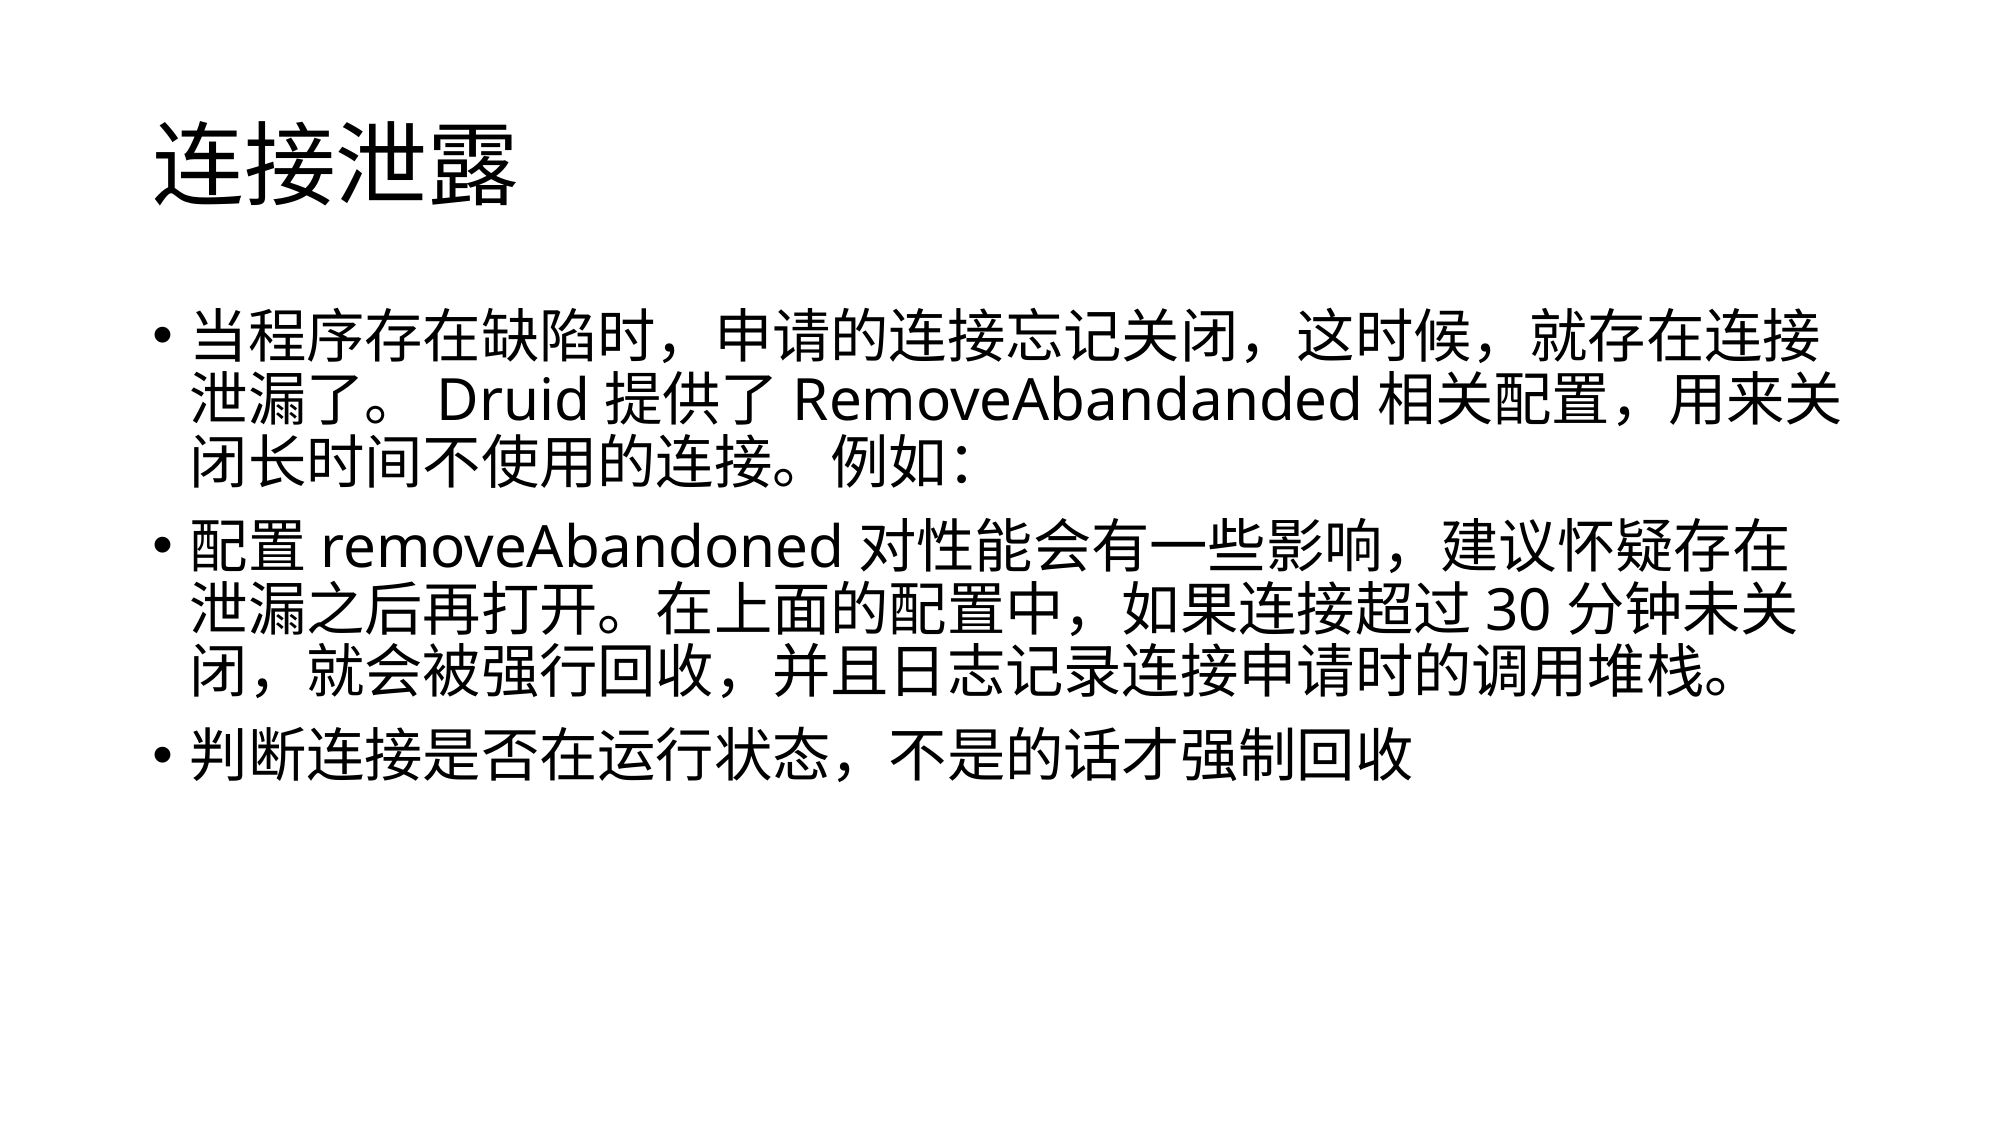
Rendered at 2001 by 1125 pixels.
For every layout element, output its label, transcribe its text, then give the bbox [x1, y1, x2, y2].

title 连接泄露 [137, 59, 1863, 278]
list 当程序存在缺陷时，申请的连接忘记关闭，这时候，就存在连接泄漏了。Druid提供了RemoveAbandanded相关配置，用来关闭长时间不使用的连接。例如： 配置removeAbandoned对性能会有一些影响，建议怀疑存在泄漏之后再打开。在上面的配置中，如果连接超过30分钟未关闭，就会被强行回收，并且日志记录连接申请时的调用堆栈。 判断连接是否在运行状态，不是的话才强制回收 [137, 299, 1863, 1014]
